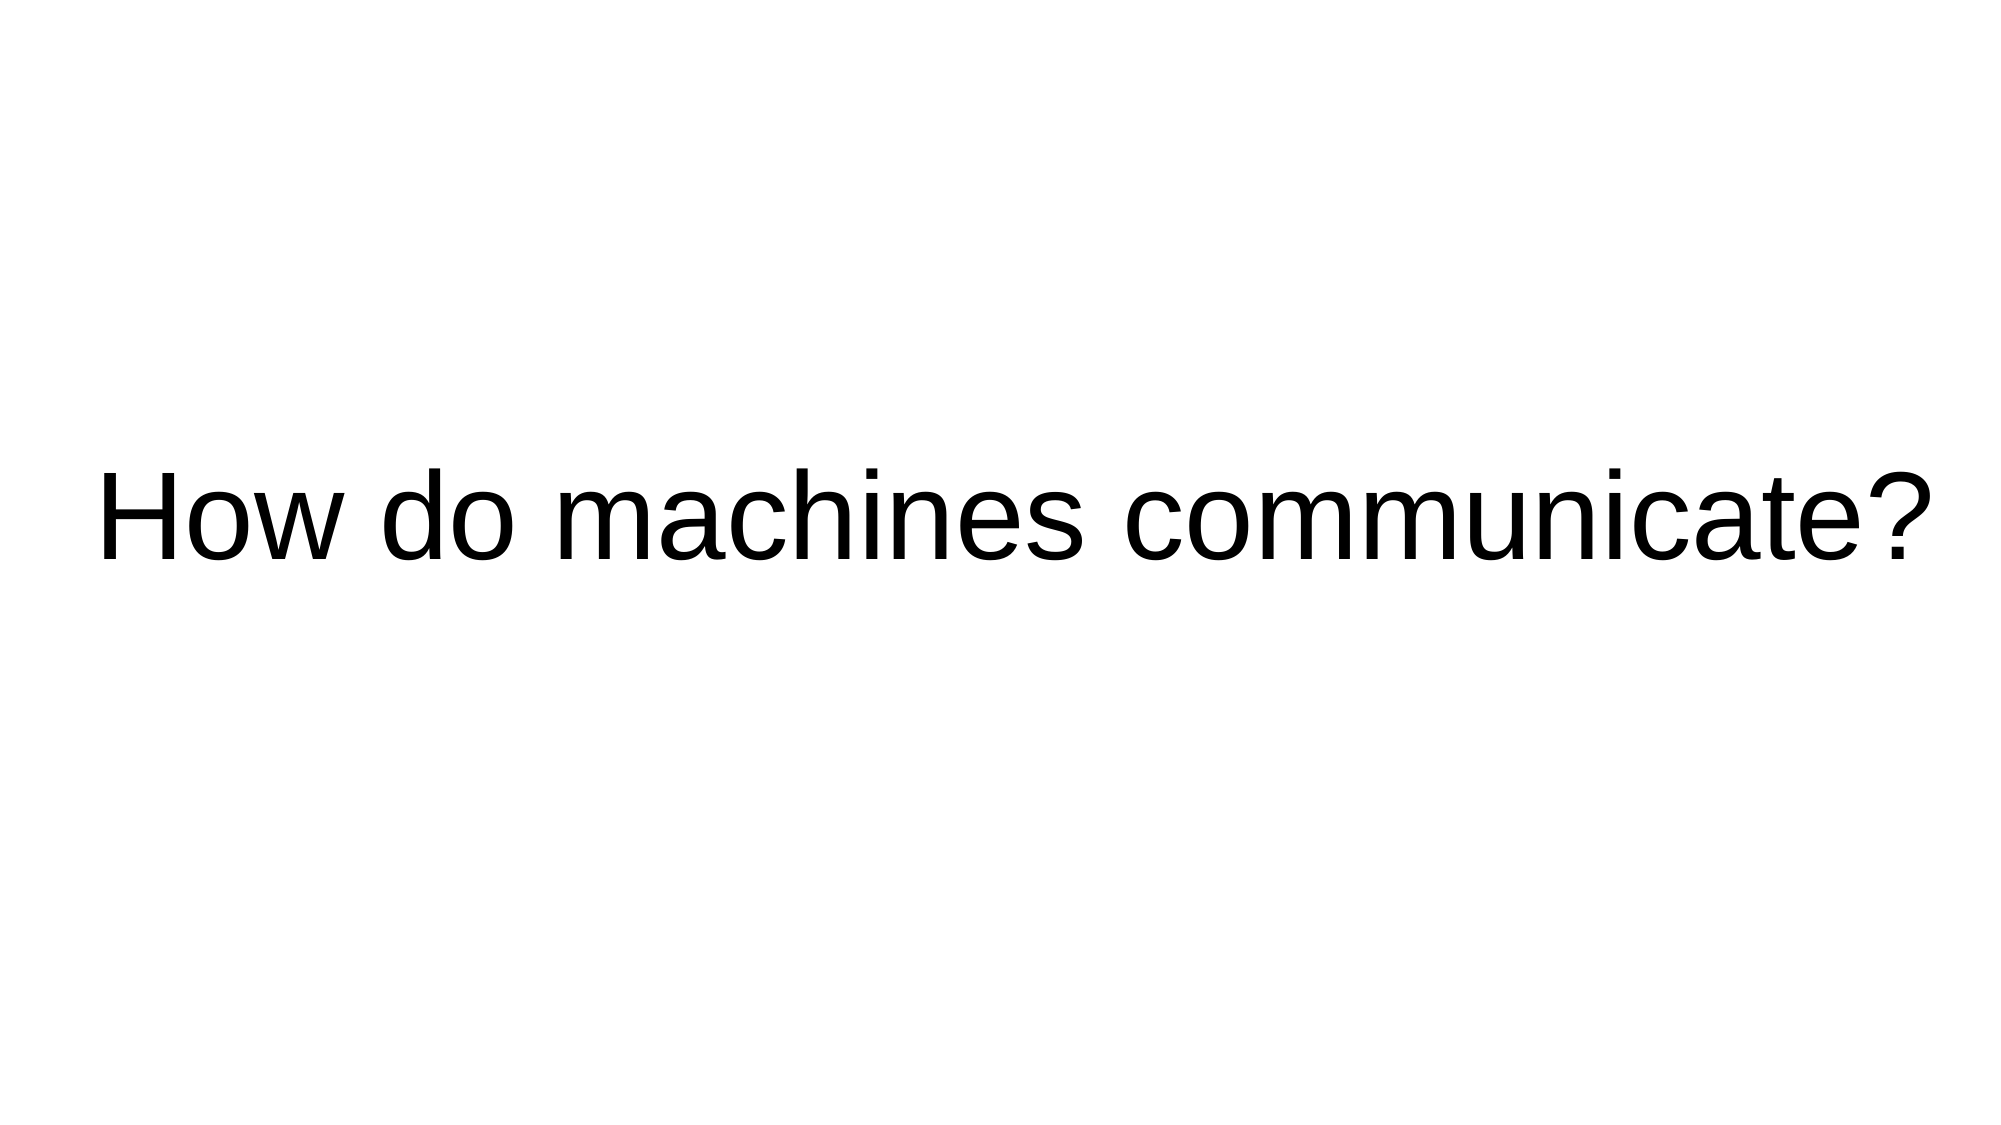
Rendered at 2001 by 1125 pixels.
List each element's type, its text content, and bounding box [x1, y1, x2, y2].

title How do machines communicate? [68, 126, 1963, 594]
